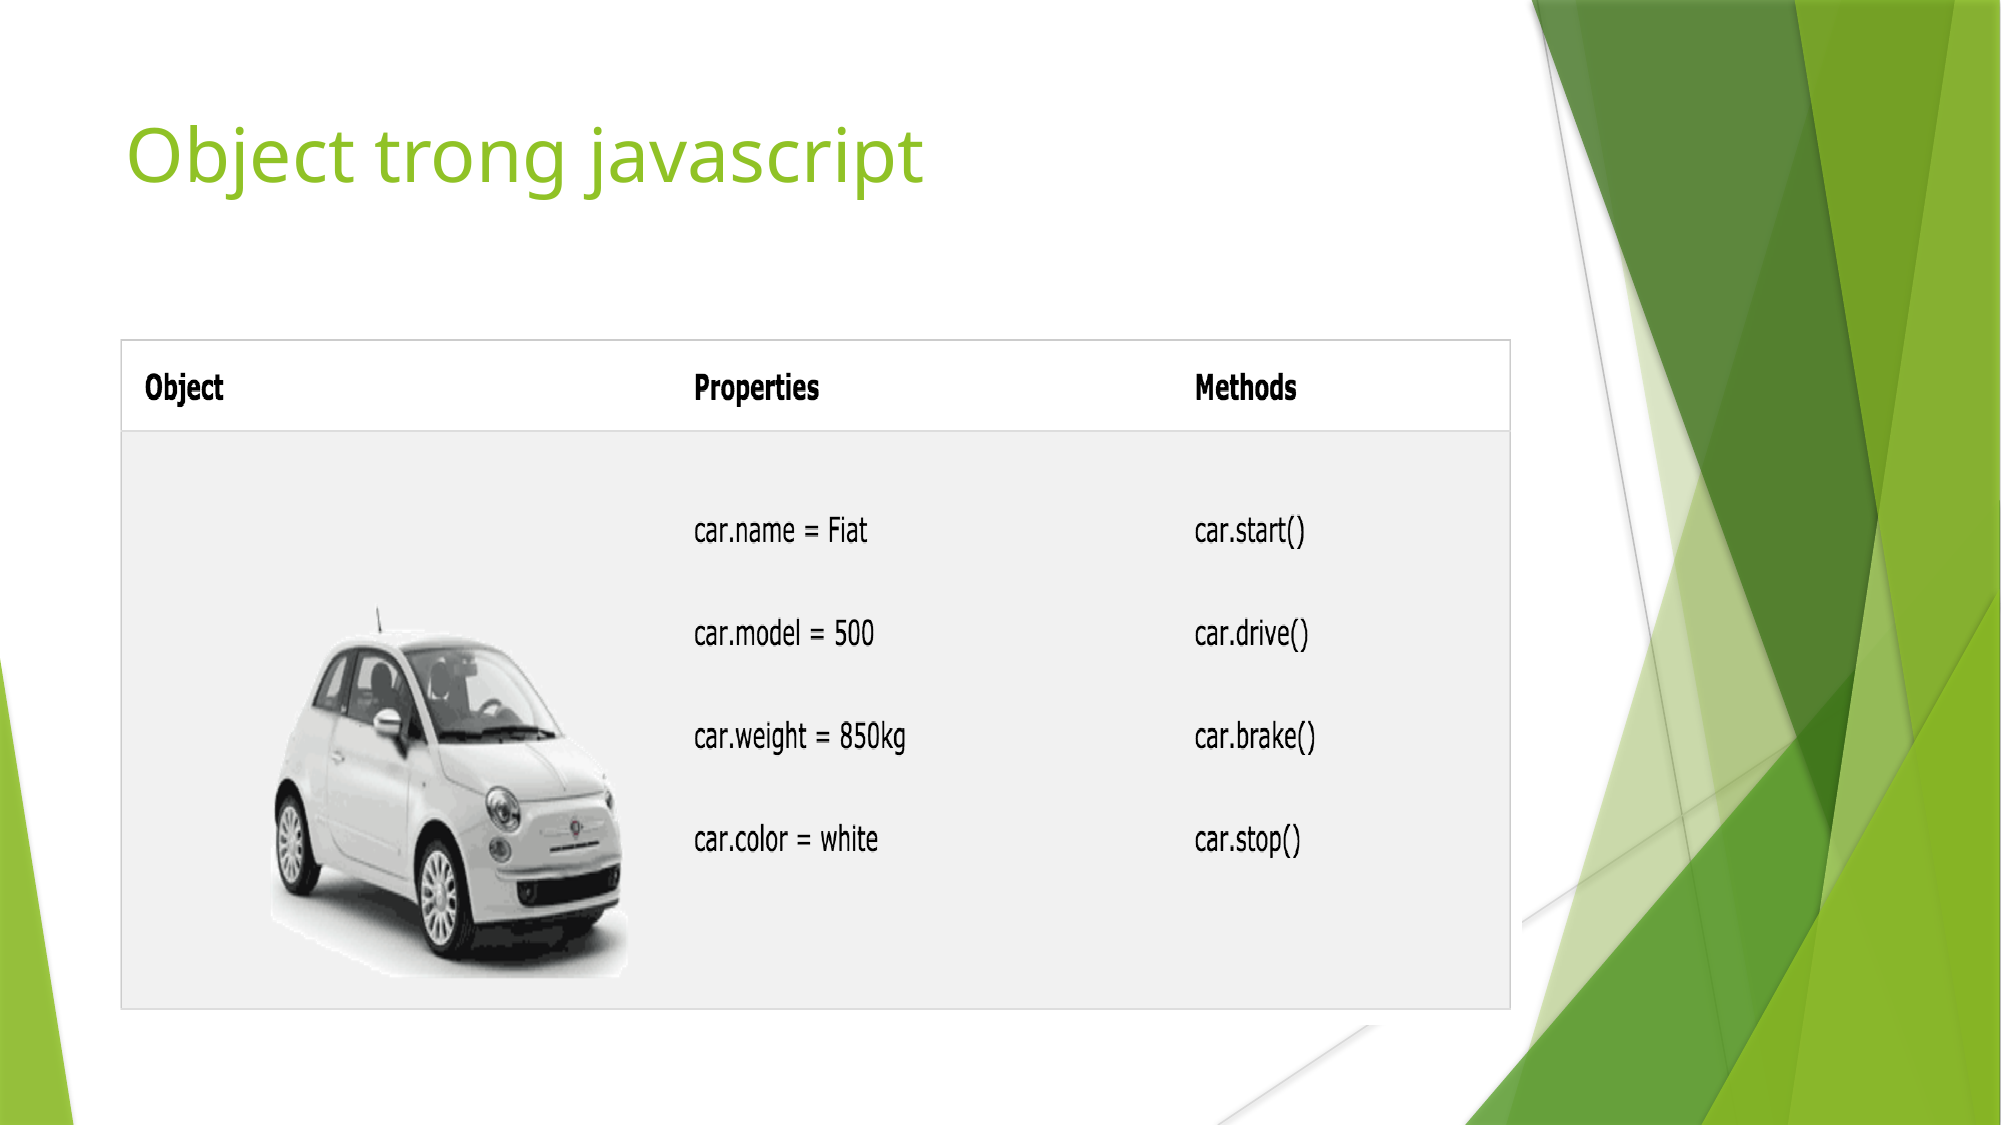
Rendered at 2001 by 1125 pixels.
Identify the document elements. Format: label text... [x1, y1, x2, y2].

picture [110, 323, 1522, 1026]
text_box Object trong javascript [111, 99, 1522, 215]
